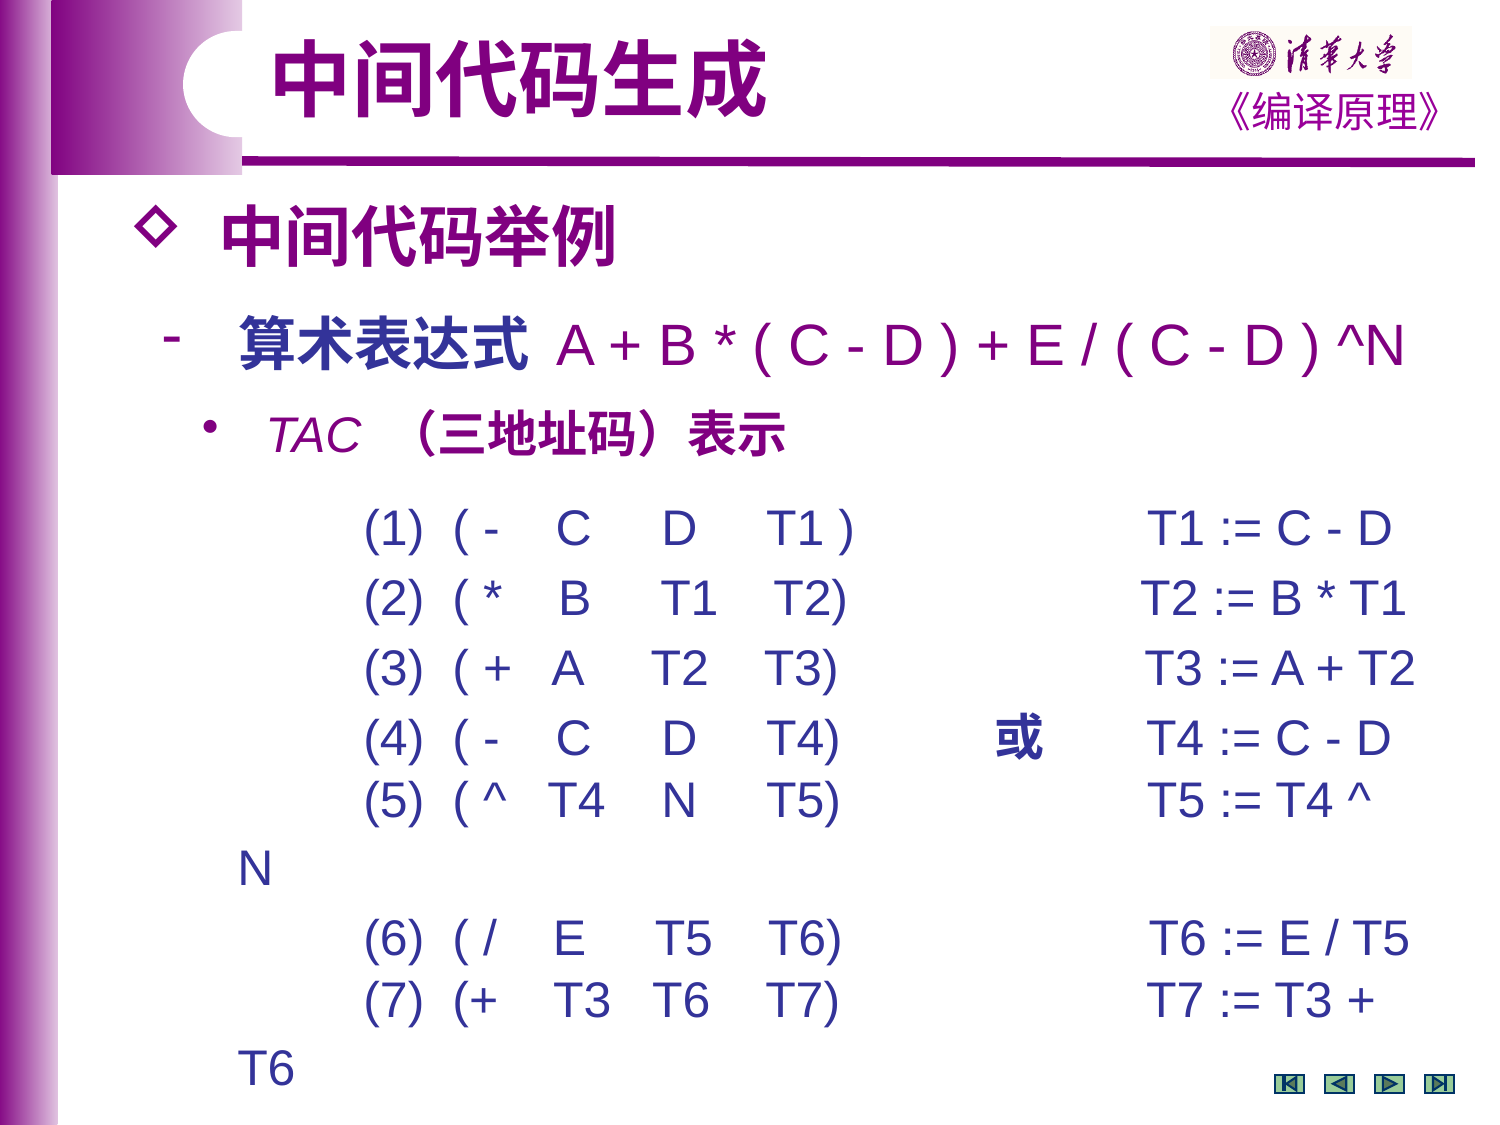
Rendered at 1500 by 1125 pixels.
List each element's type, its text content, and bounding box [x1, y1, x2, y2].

text_box [1324, 1074, 1355, 1093]
text_box [1374, 1074, 1405, 1093]
text_box 中间代码生成 [254, 31, 788, 136]
text_box 算术表达式 A + B * ( C - D ) + E / ( C - D ) ^N TAC （三地址码）表示 (1) ( - C D T1 ) T1 := C - D (2) ( * B T1 T2) T2 := B * T1 (3) ( + A T2 T3) T3 := A + T2 (4) ( - C D T4) 或 T4 := C - D (5) ( ^ T4 N T5) T5 := T4 ^ N (6) ( / E T5 T6) T6 := E / T5 (7) (+ T3 T6 T7) T7 := T3 + T6 [147, 299, 1436, 1105]
picture [1210, 26, 1412, 79]
text_box [1274, 1074, 1305, 1093]
text_box [1424, 1074, 1455, 1093]
text_box 中间代码举例 [112, 187, 1282, 283]
